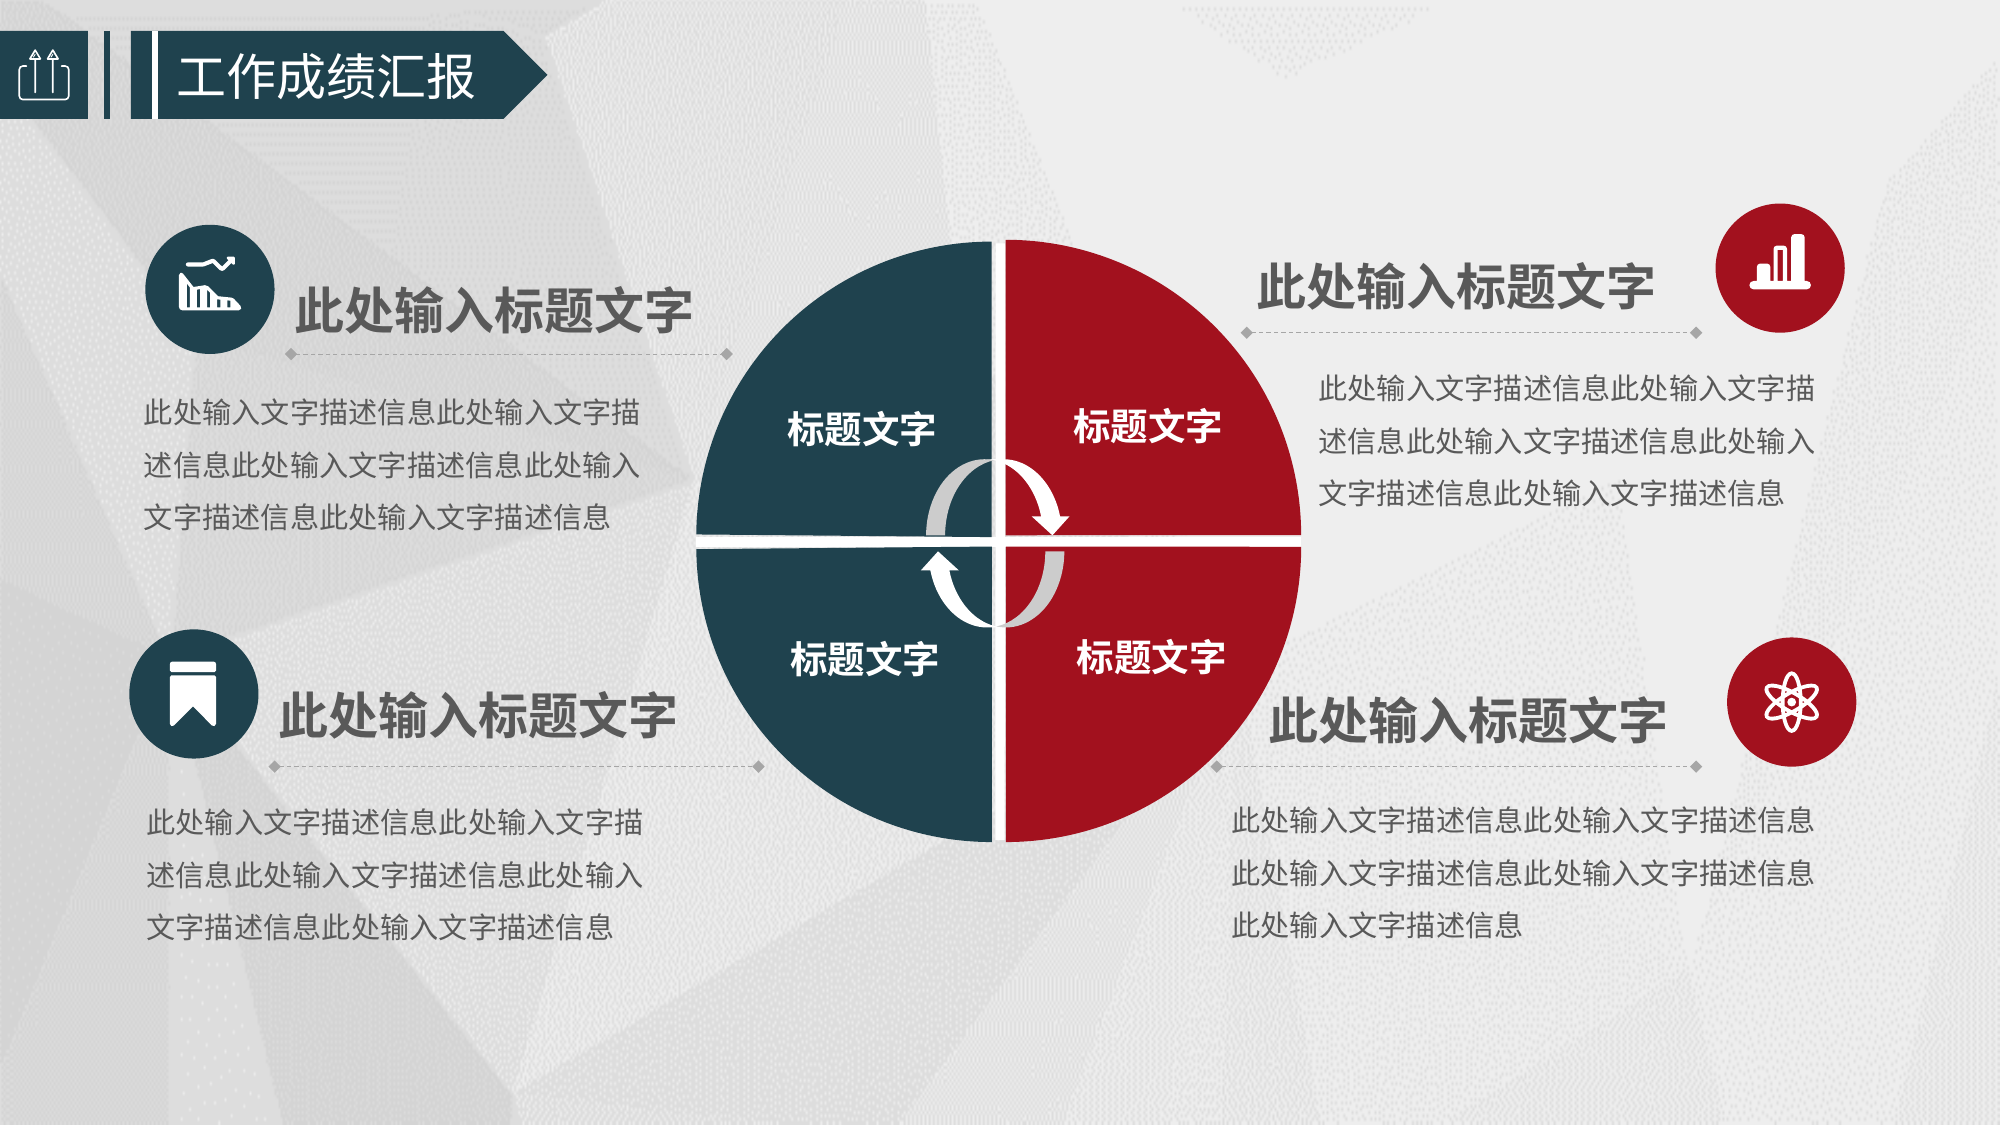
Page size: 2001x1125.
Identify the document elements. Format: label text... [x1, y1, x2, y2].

text_box 工作成绩汇报 [161, 38, 629, 114]
picture [0, 0, 2000, 1125]
text_box 此处输入文字描述信息此处输入文字描述信息此处输入文字描述信息此处输入文字描述信息此处输入文字描述信息 [129, 369, 680, 542]
text_box 此处输入文字描述信息此处输入文字描述信息此处输入文字描述信息此处输入文字描述信息此处输入文字描述信息 [1303, 345, 1855, 518]
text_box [1216, 637, 1857, 767]
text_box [129, 629, 759, 767]
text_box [1241, 203, 1845, 333]
text_box 此处输入文字描述信息此处输入文字描述信息此处输入文字描述信息此处输入文字描述信息此处输入文字描述信息 [131, 779, 683, 952]
text_box 此处输入文字描述信息此处输入文字描述信息此处输入文字描述信息此处输入文字描述信息此处输入文字描述信息 [1216, 777, 1852, 950]
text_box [696, 239, 1302, 843]
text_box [145, 224, 754, 354]
